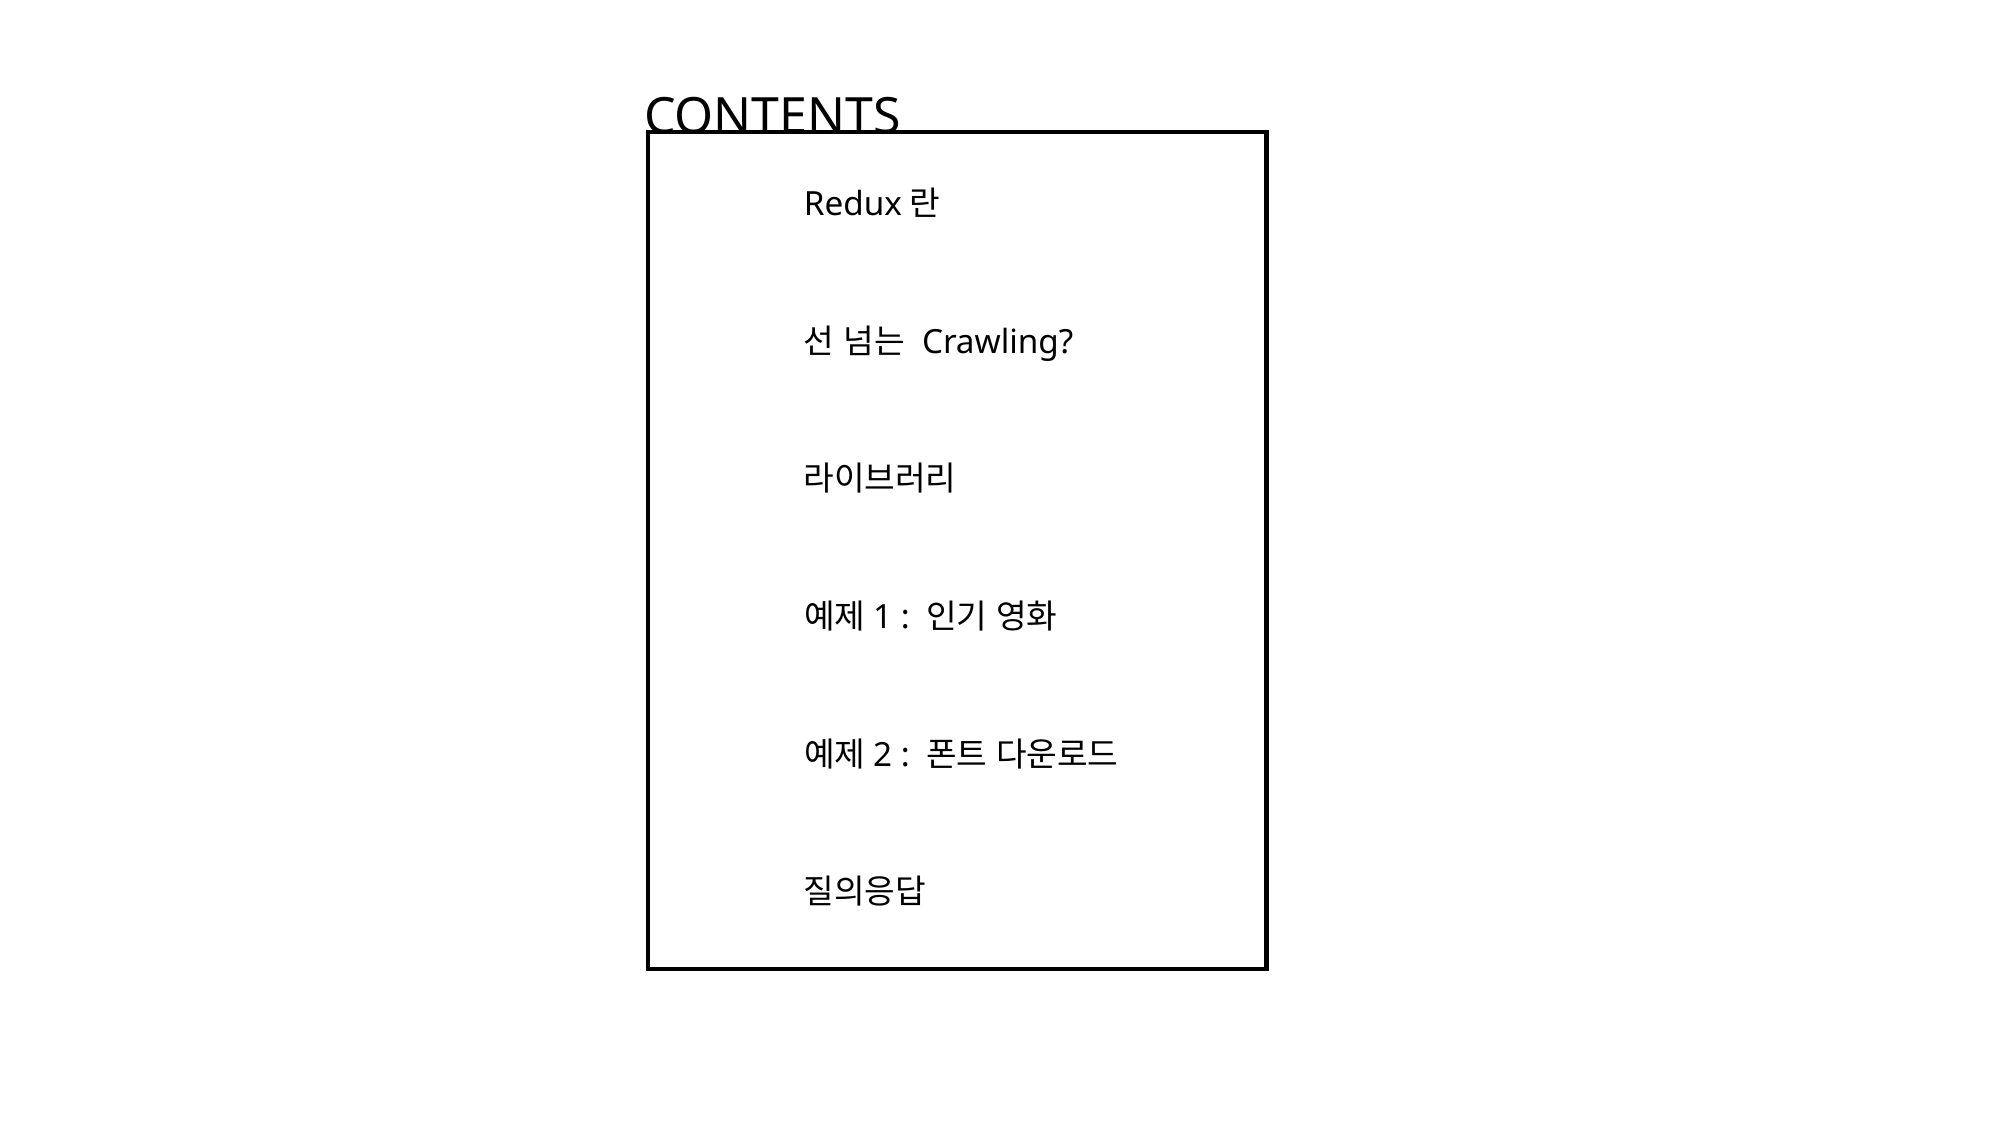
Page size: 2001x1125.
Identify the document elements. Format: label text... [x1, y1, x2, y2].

text_box Redux란 [789, 174, 1141, 230]
text_box 선 넘는 Crawling? [789, 312, 1141, 368]
text_box 예제2 : 폰트 다운로드 [789, 725, 1192, 781]
text_box 라이브러리 [789, 450, 1156, 505]
text_box 예제1 : 인기 영화 [789, 587, 1192, 643]
text_box 질의응답 [789, 863, 1141, 918]
text_box [647, 131, 1268, 970]
text_box CONTENTS [629, 76, 950, 151]
